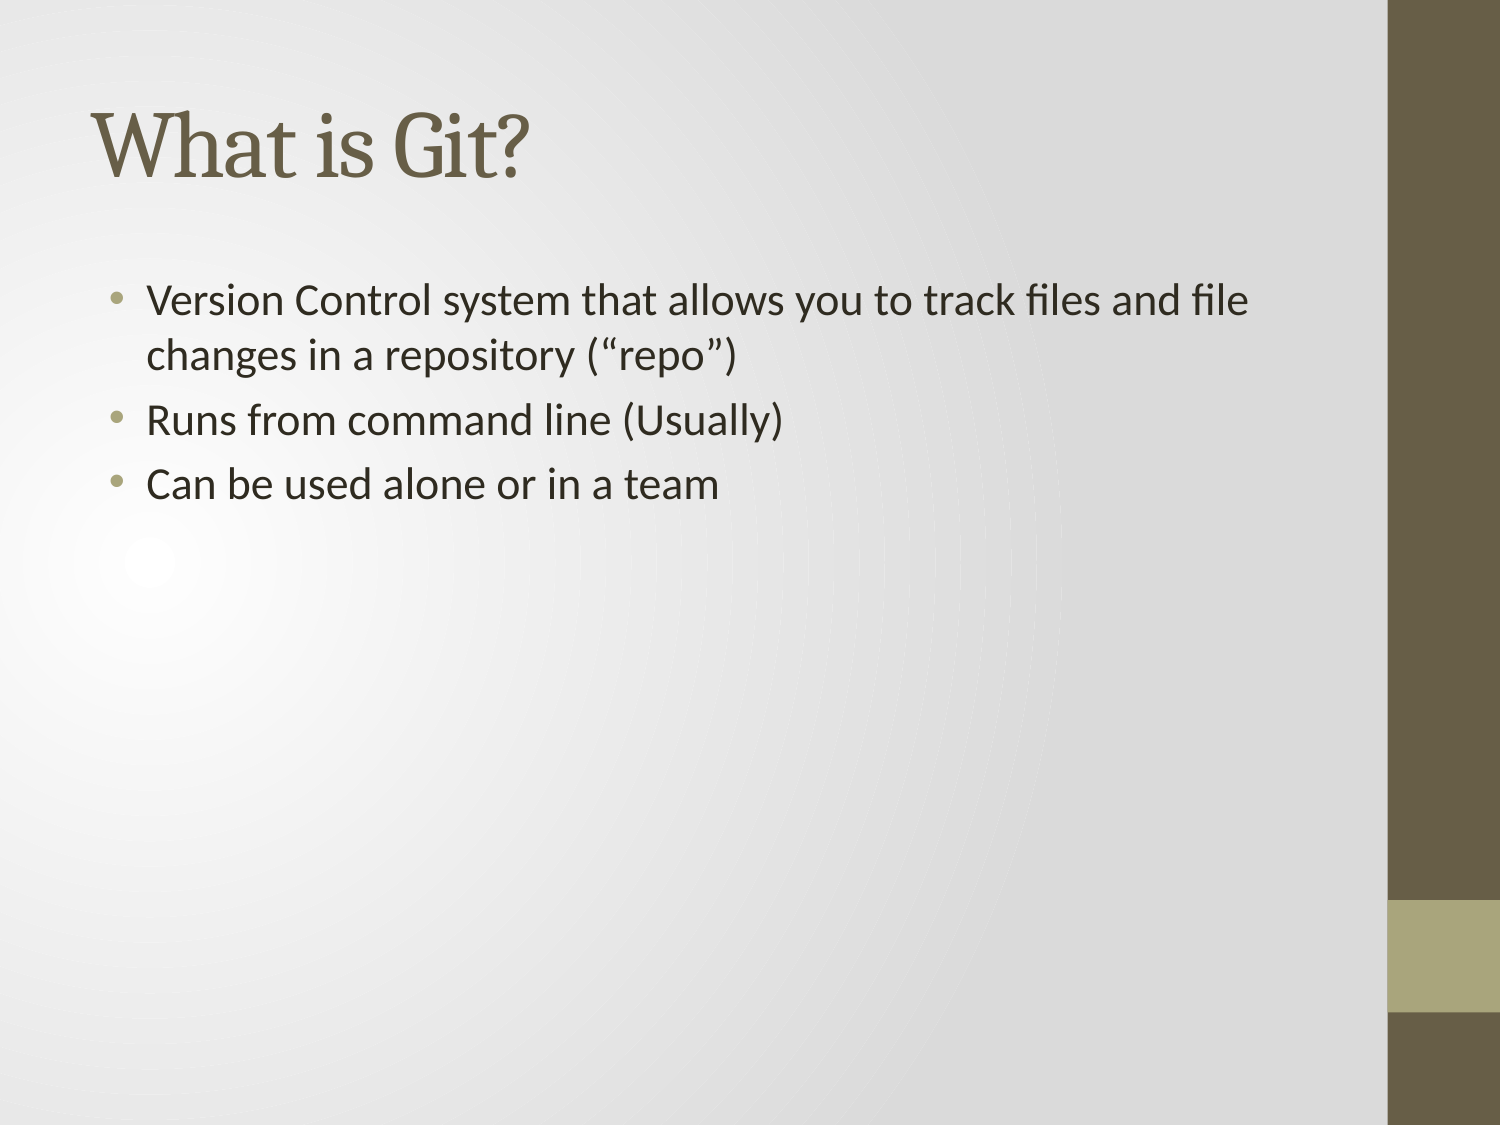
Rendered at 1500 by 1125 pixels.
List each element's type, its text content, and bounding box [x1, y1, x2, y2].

title What is Git? [75, 45, 1325, 233]
list Version Control system that allows you to track files and file changes in a repository (“repo”) Runs from command line (Usually) Can be used alone or in a team [75, 262, 1325, 1050]
